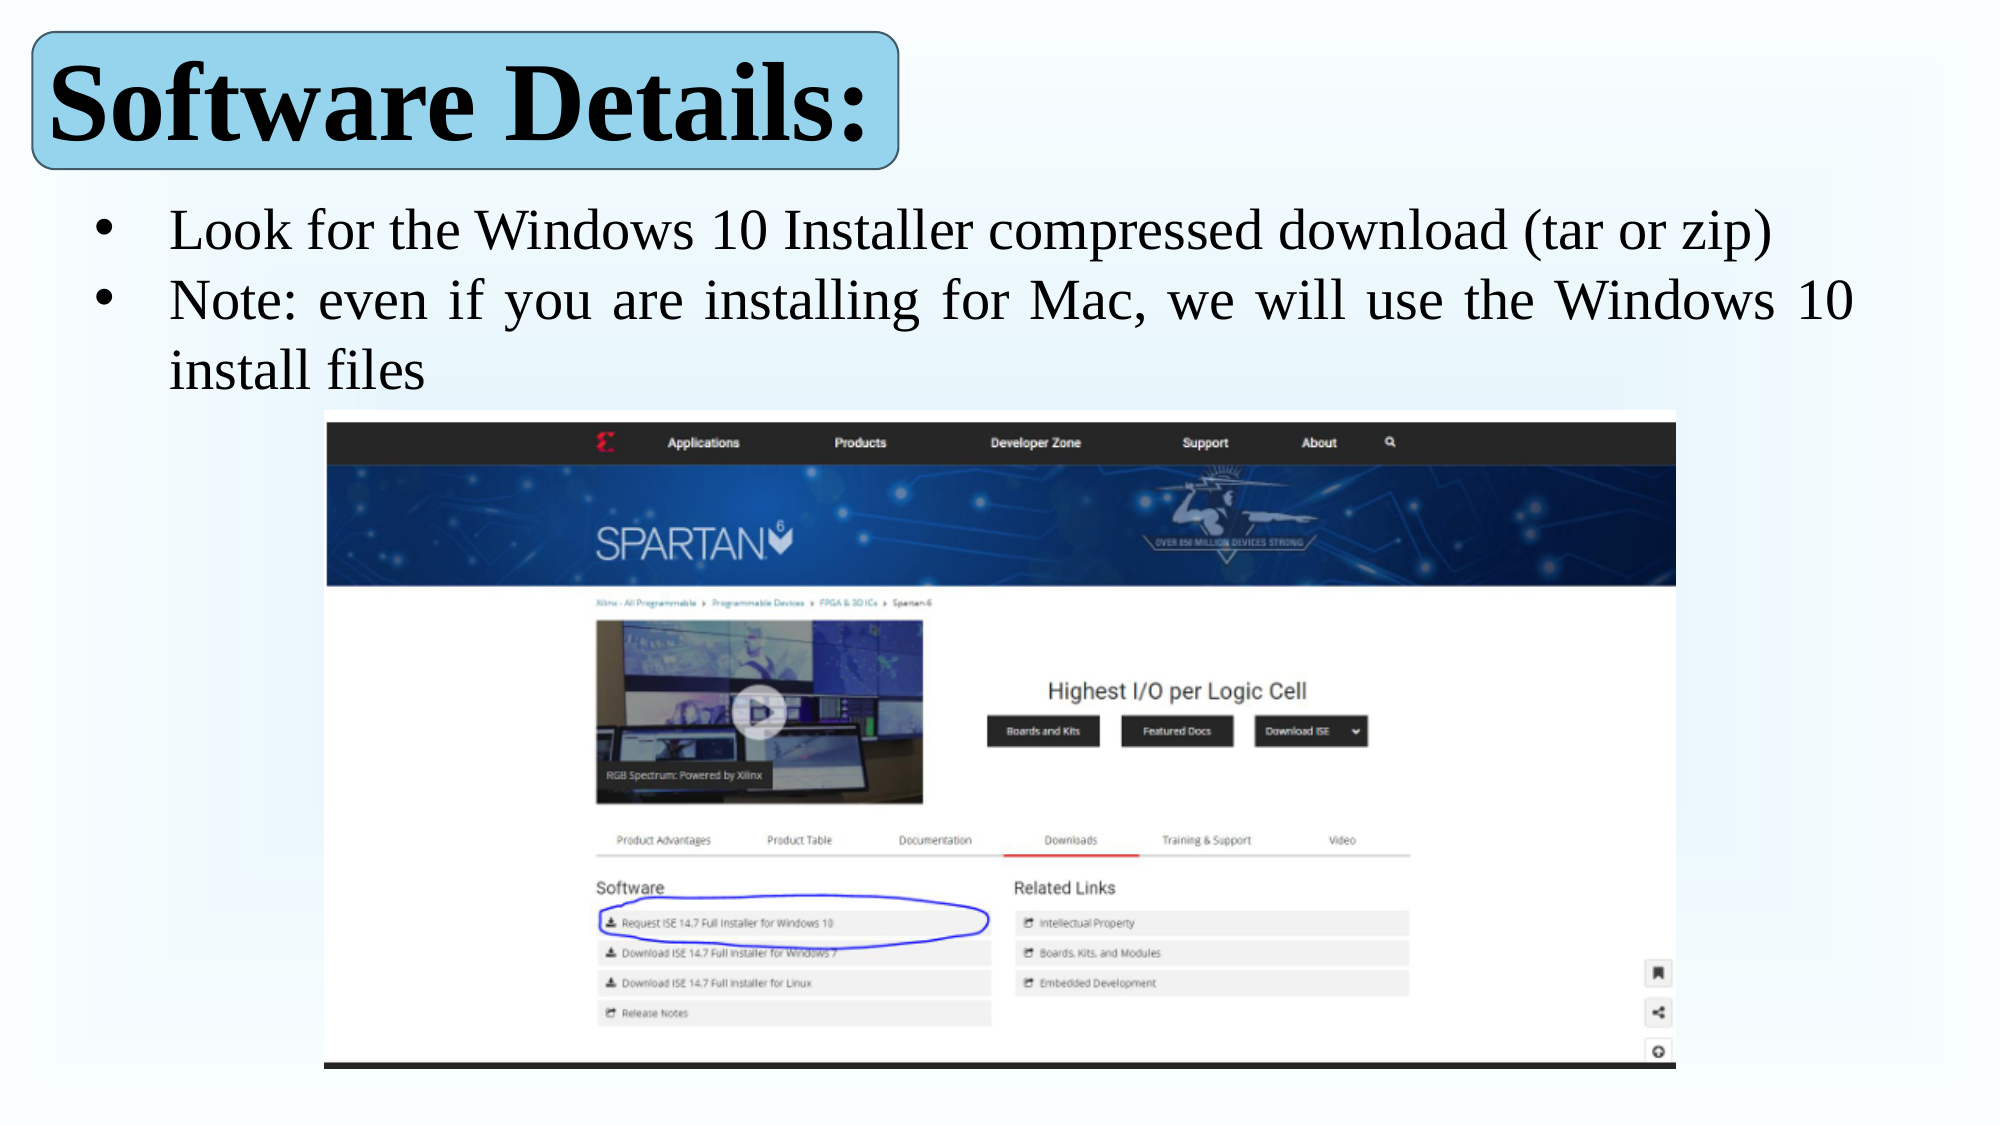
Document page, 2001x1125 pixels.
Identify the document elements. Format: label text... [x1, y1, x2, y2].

picture [324, 410, 1676, 1069]
text_box Software Details: [32, 20, 938, 171]
text_box Look for the Windows 10 Installer compressed download (tar or zip) Note: even if you are installing for Mac, we will use the Windows 10 install files [79, 183, 1872, 409]
